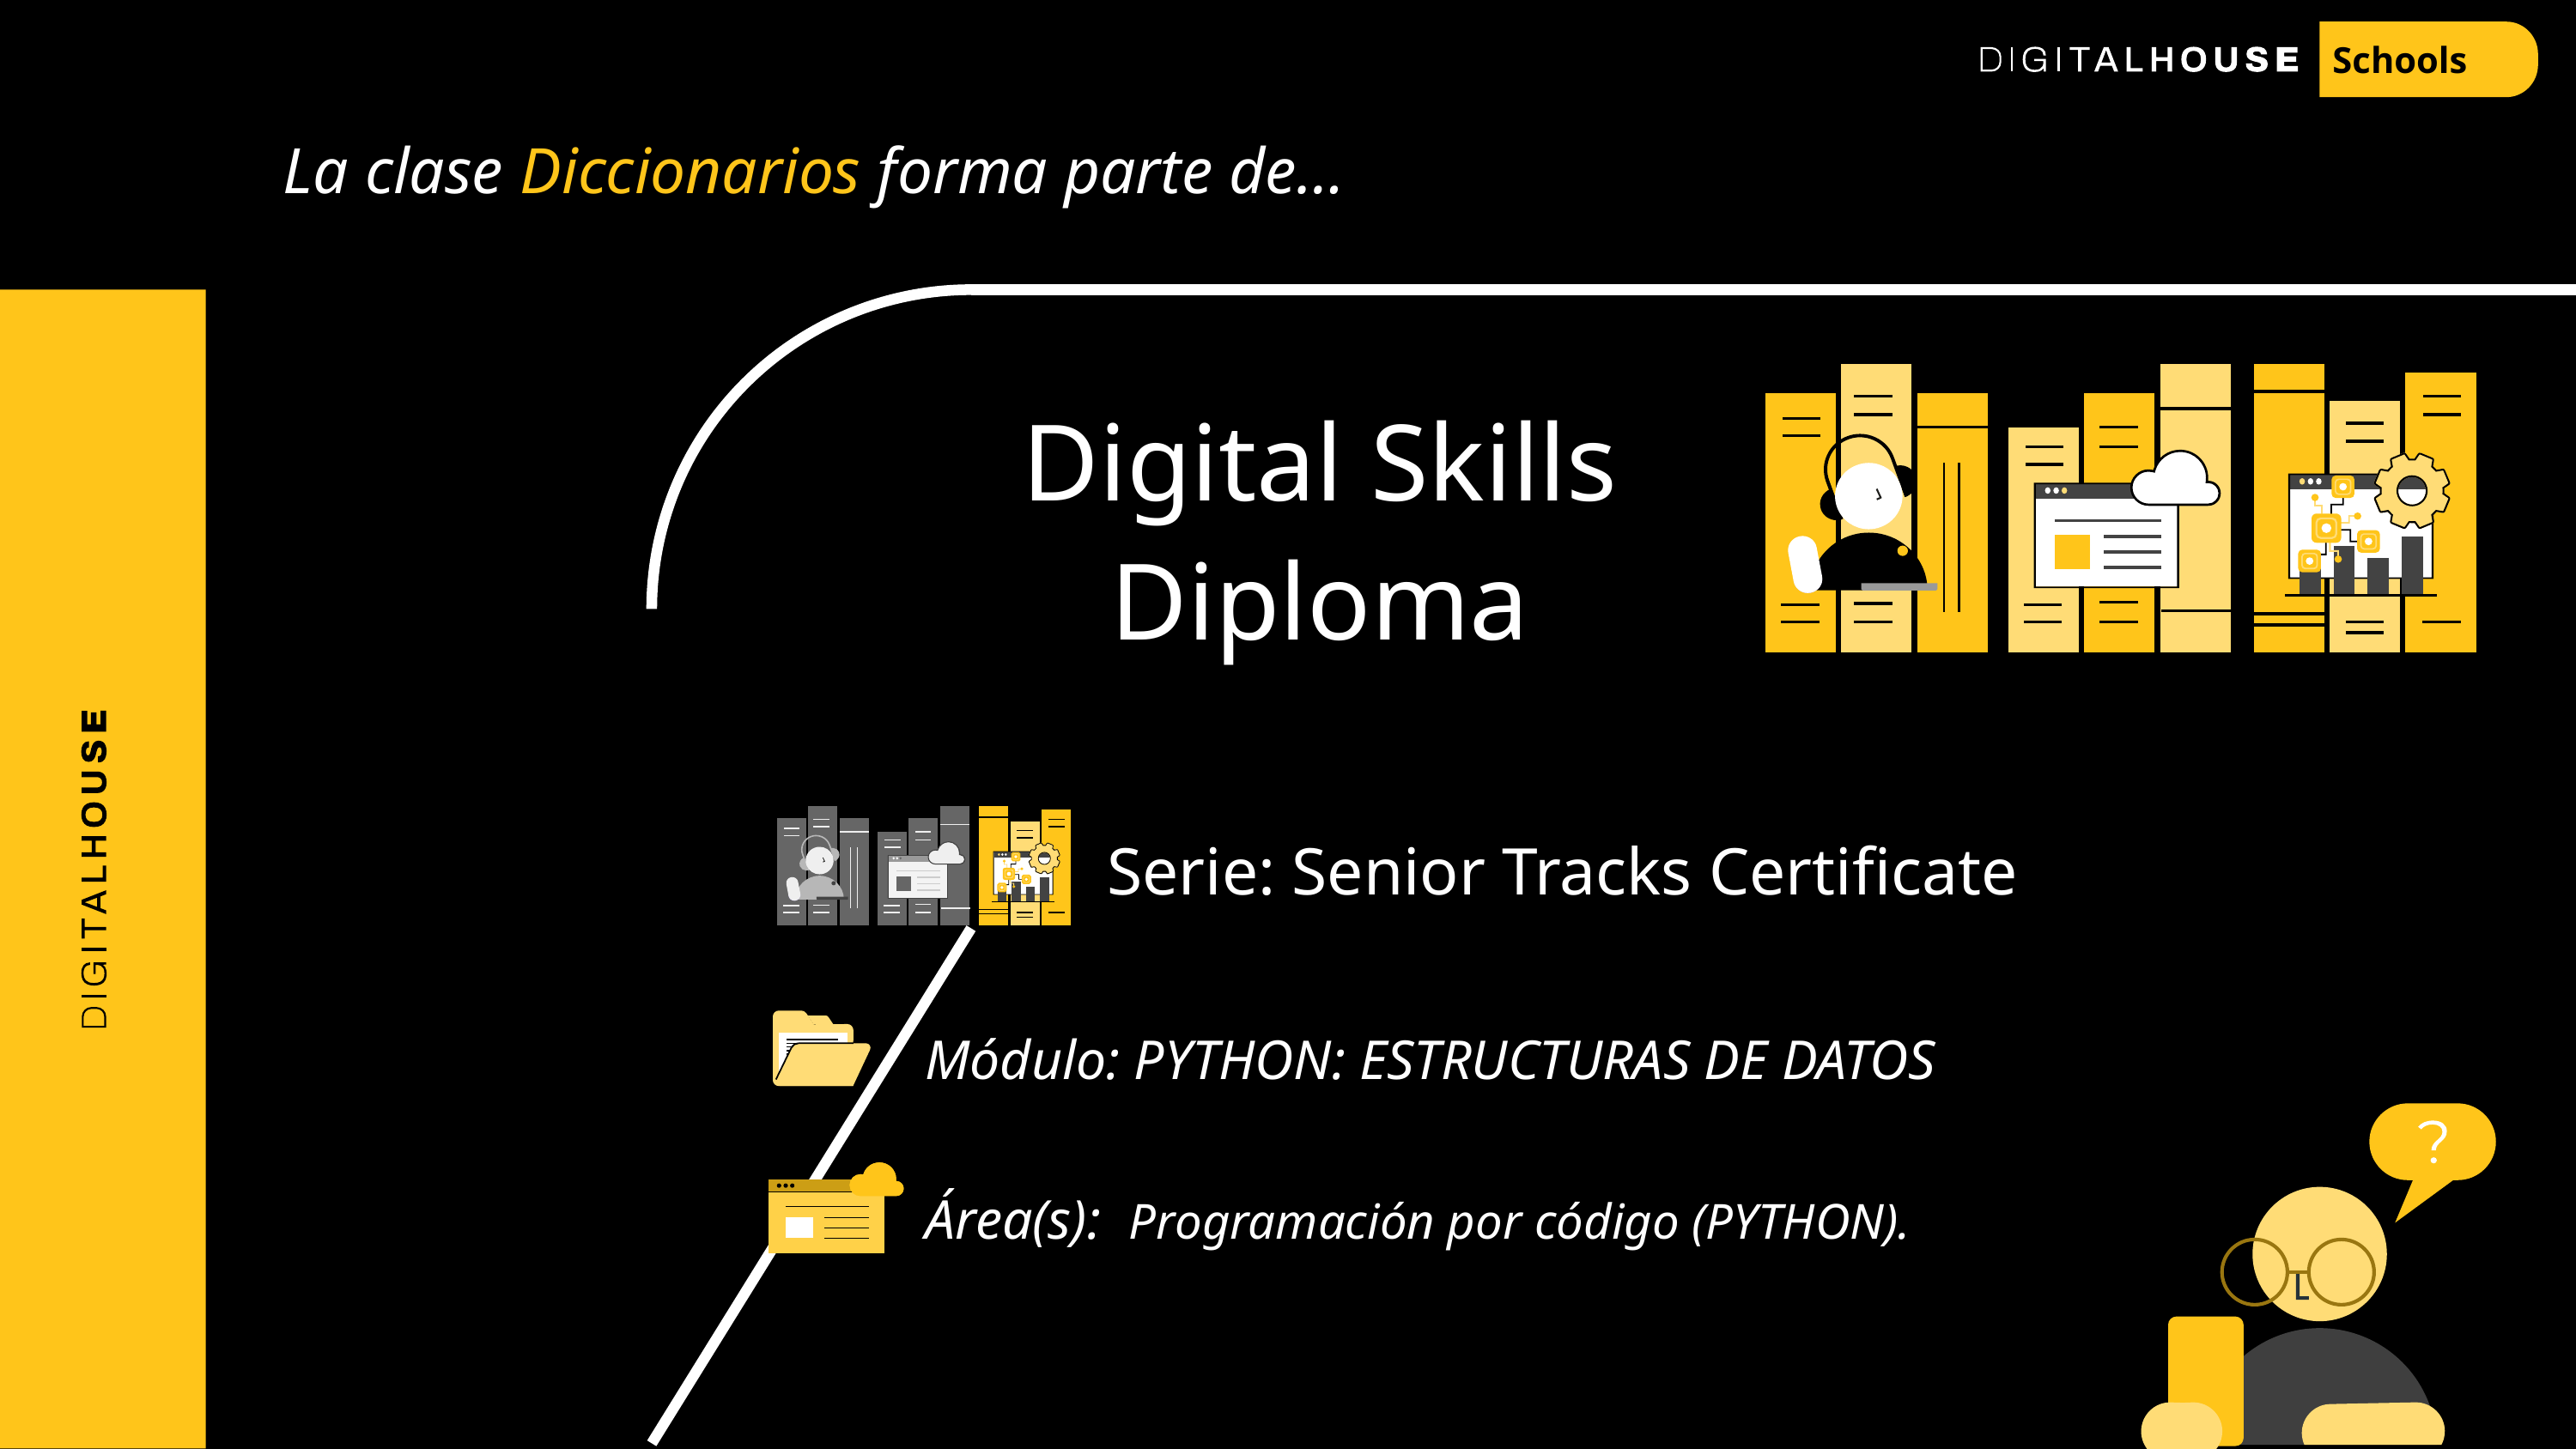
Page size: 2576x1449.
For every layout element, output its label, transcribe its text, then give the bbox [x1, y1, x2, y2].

title Digital Skills Diploma [944, 369, 1697, 566]
text_box La clase Diccionarios forma parte de… [270, 110, 2561, 219]
text_box Serie: Senior Tracks Certificate [1094, 809, 2414, 921]
text_box Módulo: PYTHON: ESTRUCTURAS DE DATOS [912, 1006, 2179, 1104]
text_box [2141, 1103, 2496, 1449]
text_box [1980, 21, 2539, 98]
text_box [1744, 343, 2497, 673]
text_box Área(s): Programación por código (PYTHON). [912, 1166, 2136, 1264]
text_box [768, 1161, 904, 1254]
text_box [772, 1009, 872, 1087]
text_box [768, 797, 1080, 934]
